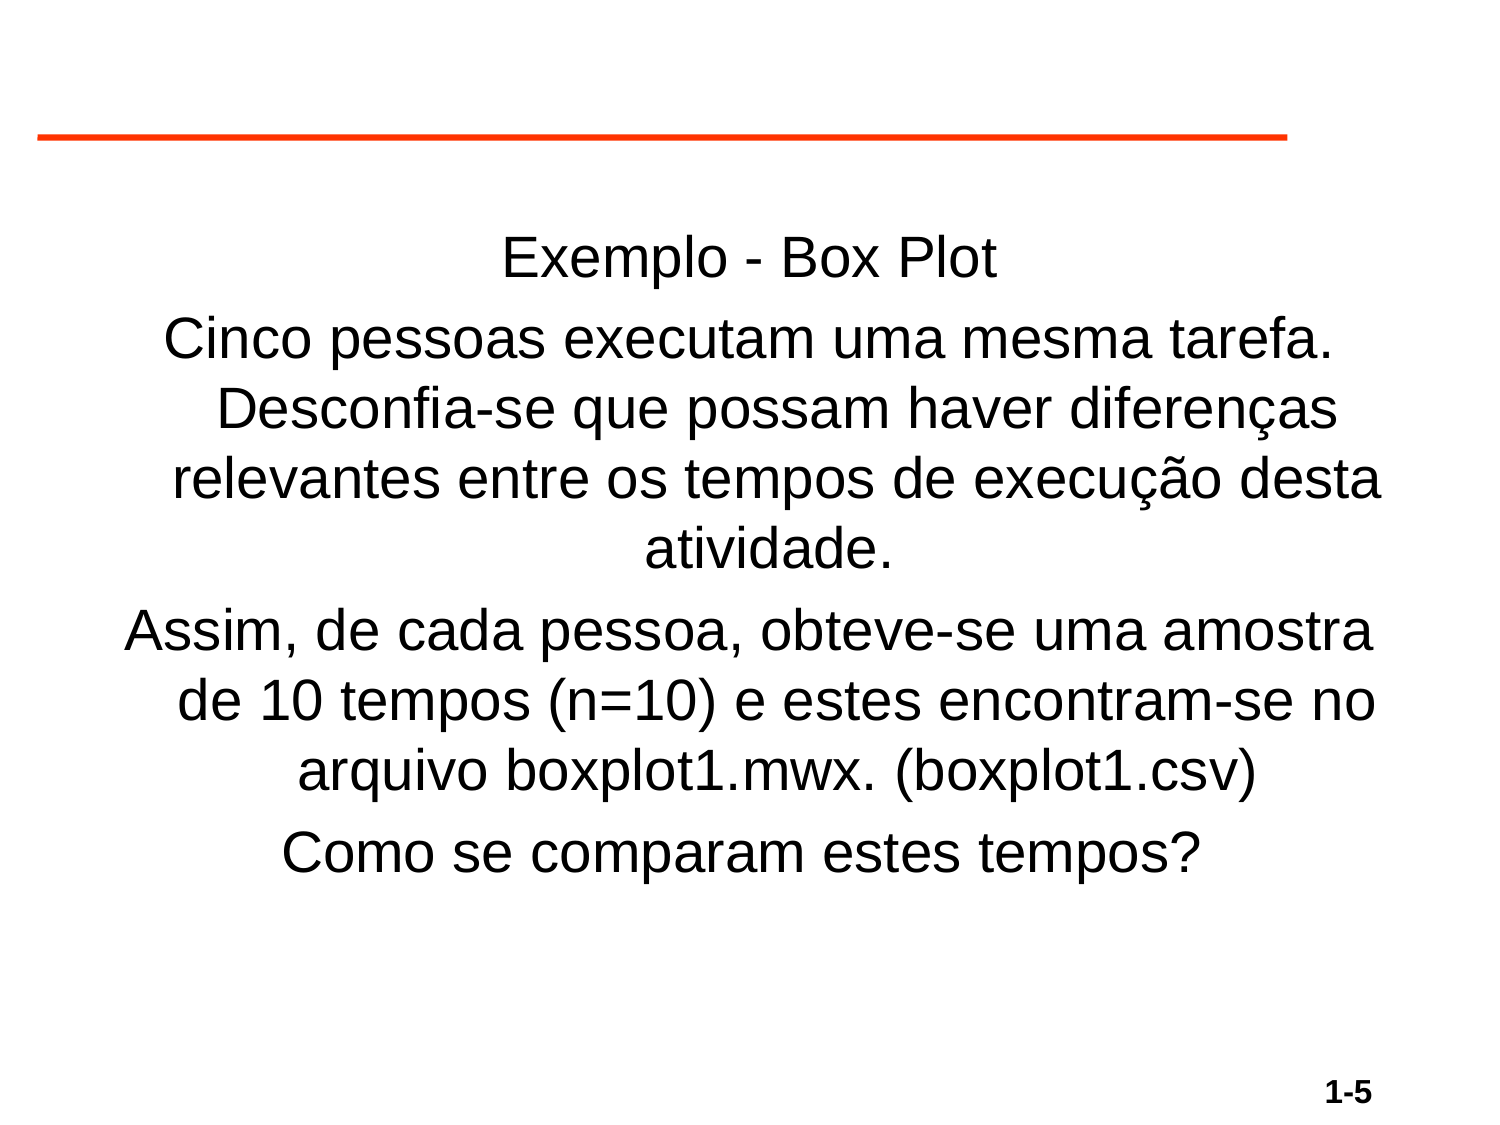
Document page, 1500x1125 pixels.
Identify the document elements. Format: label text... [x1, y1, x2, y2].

list Exemplo - Box Plot Cinco pessoas executam uma mesma tarefa. Desconfia-se que possam haver diferenças relevantes entre os tempos de execução desta atividade. Assim, de cada pessoa, obteve-se uma amostra de 10 tempos (n=10) e estes encontram-se no arquivo boxplot1.mwx. (boxplot1.csv) Como se comparam estes tempos? [79, 211, 1421, 892]
slide_number 1-5 [1262, 1062, 1388, 1125]
